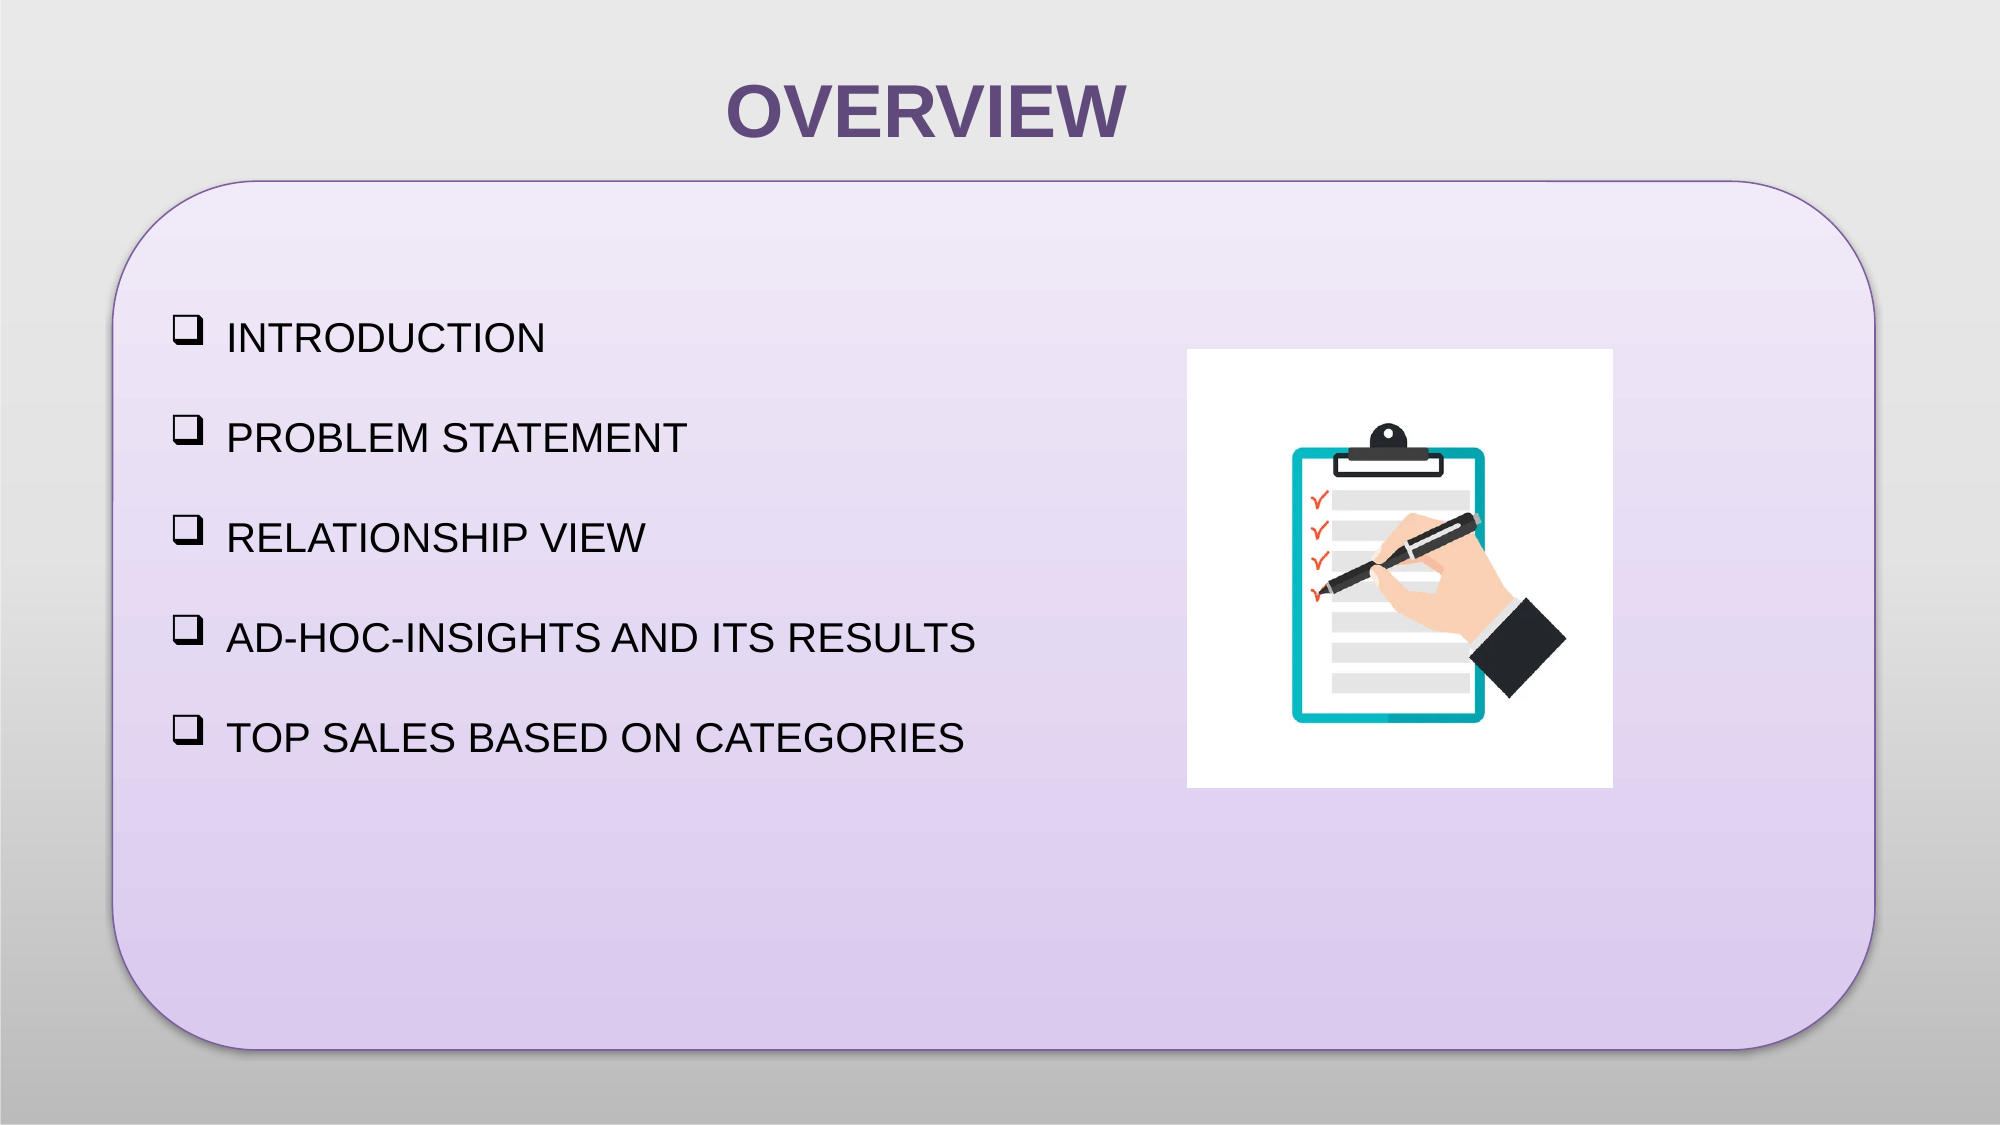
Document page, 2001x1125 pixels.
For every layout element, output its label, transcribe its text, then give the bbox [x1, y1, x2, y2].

picture [0, 0, 2000, 1125]
text_box INTRODUCTION PROBLEM STATEMENT RELATIONSHIP VIEW AD-HOC-INSIGHTS AND ITS RESULTS TOP SALES BASED ON CATEGORIES [111, 180, 1876, 1051]
title OVERVIEW [725, 62, 1323, 180]
